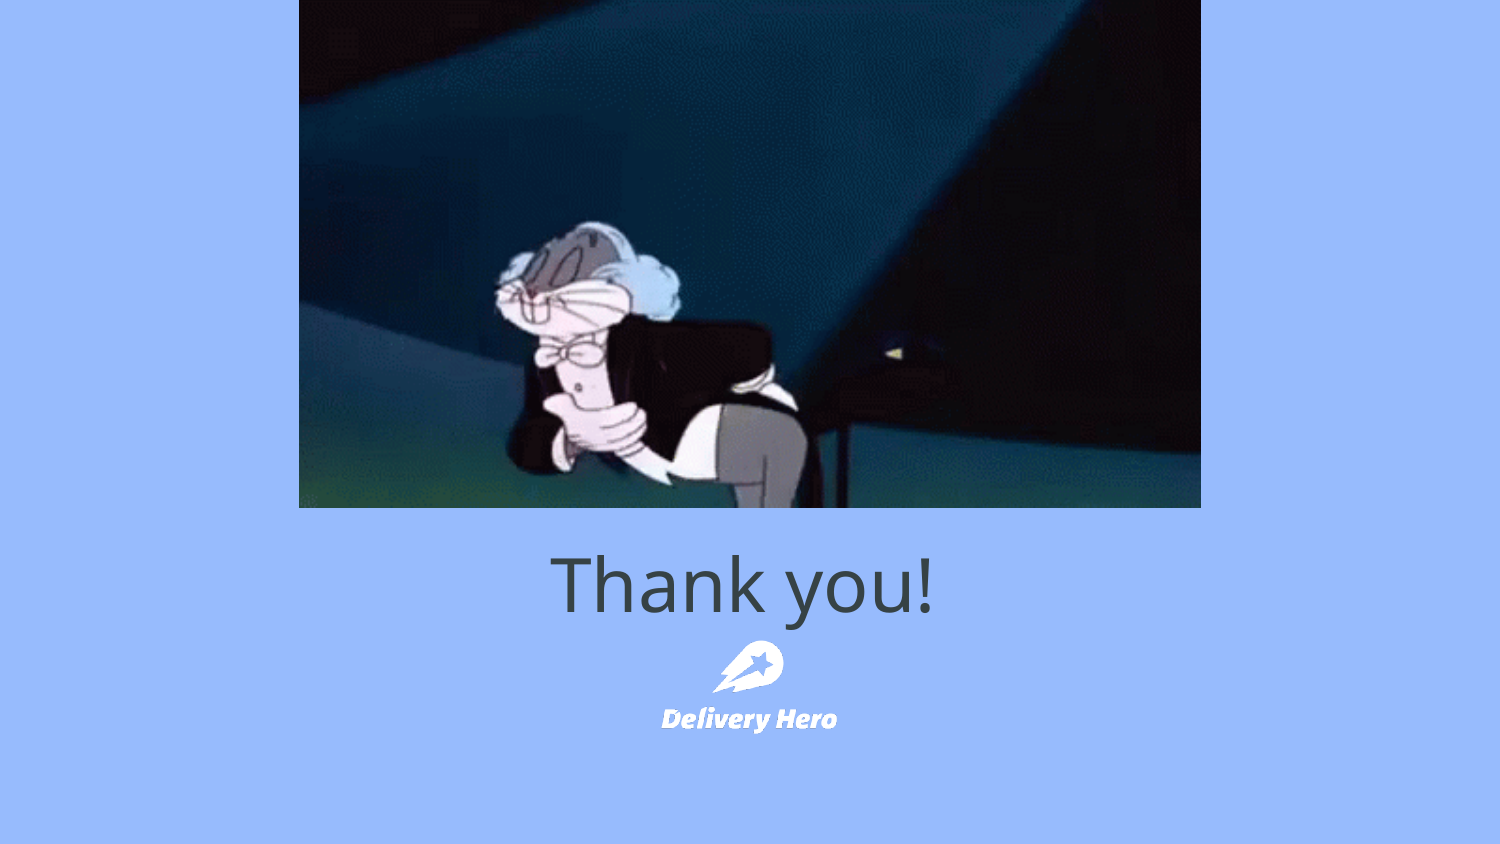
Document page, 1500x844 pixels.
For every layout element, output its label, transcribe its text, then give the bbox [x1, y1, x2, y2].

picture [0, 0, 1500, 844]
title Thank you! [162, 522, 1325, 688]
